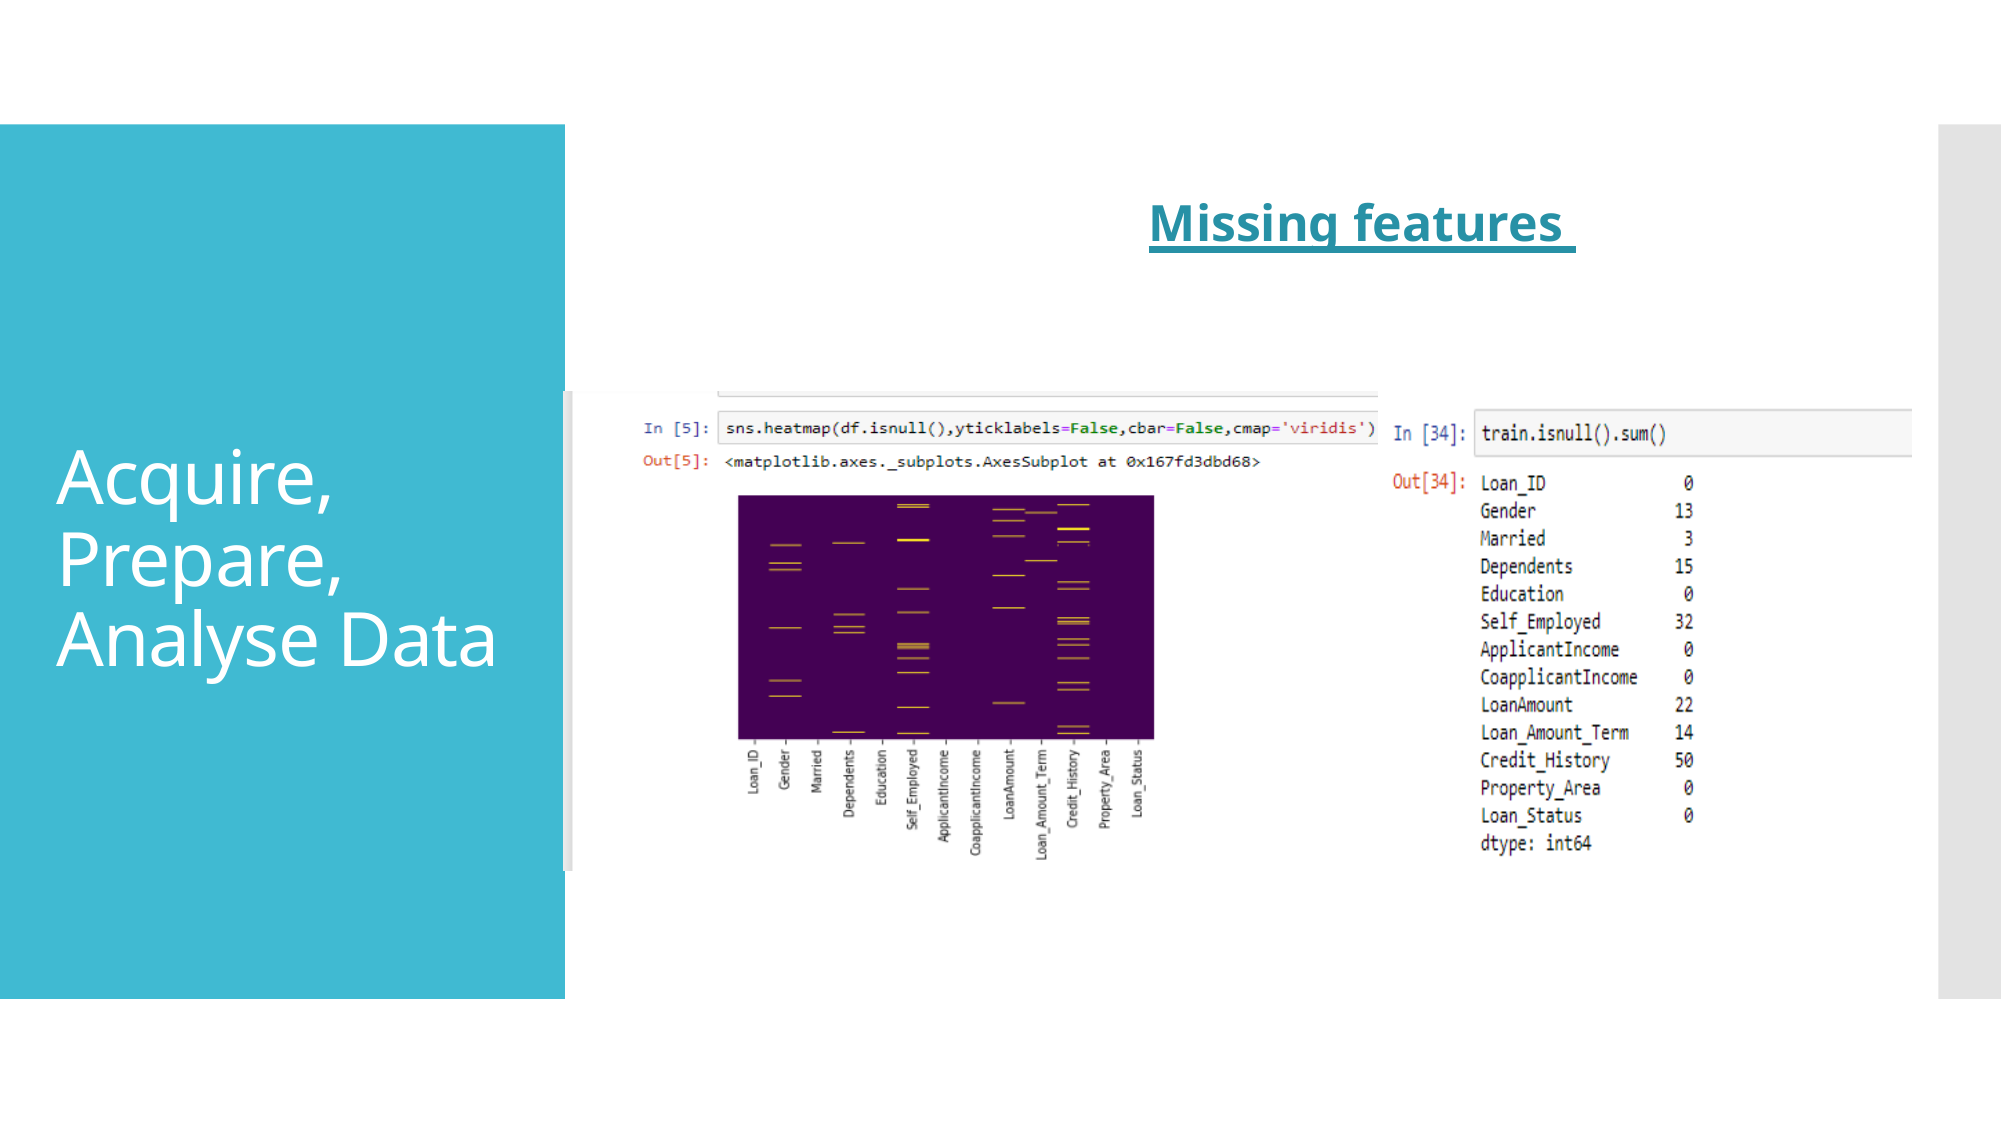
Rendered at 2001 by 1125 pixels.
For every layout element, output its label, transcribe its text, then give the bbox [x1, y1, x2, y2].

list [563, 391, 1378, 871]
picture [1378, 391, 1912, 871]
title Acquire, Prepare, Analyse Data [41, 184, 525, 940]
text_box Missing features [1134, 184, 1678, 260]
